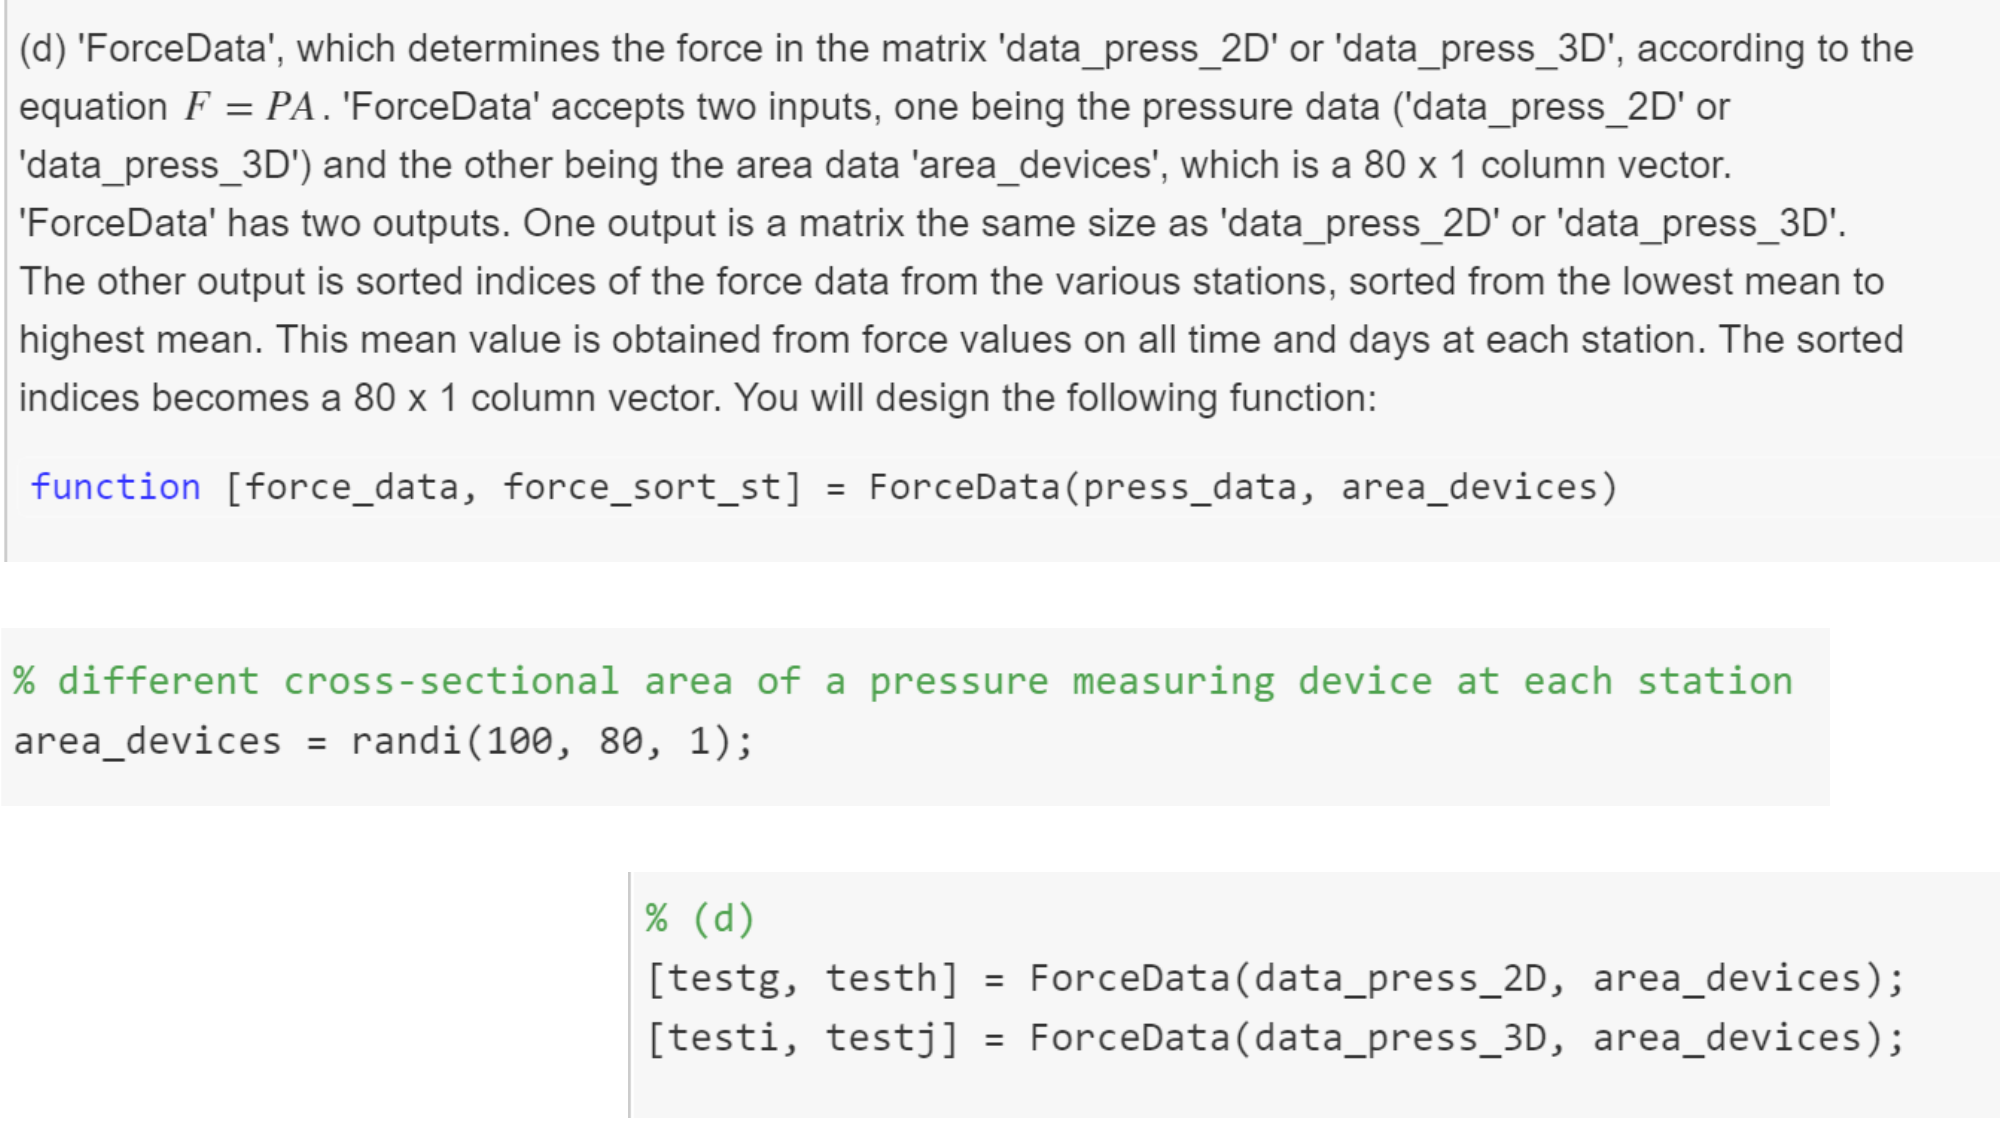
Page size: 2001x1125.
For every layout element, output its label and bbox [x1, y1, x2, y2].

picture [627, 872, 2000, 1118]
picture [0, 0, 2000, 562]
picture [0, 628, 1830, 806]
